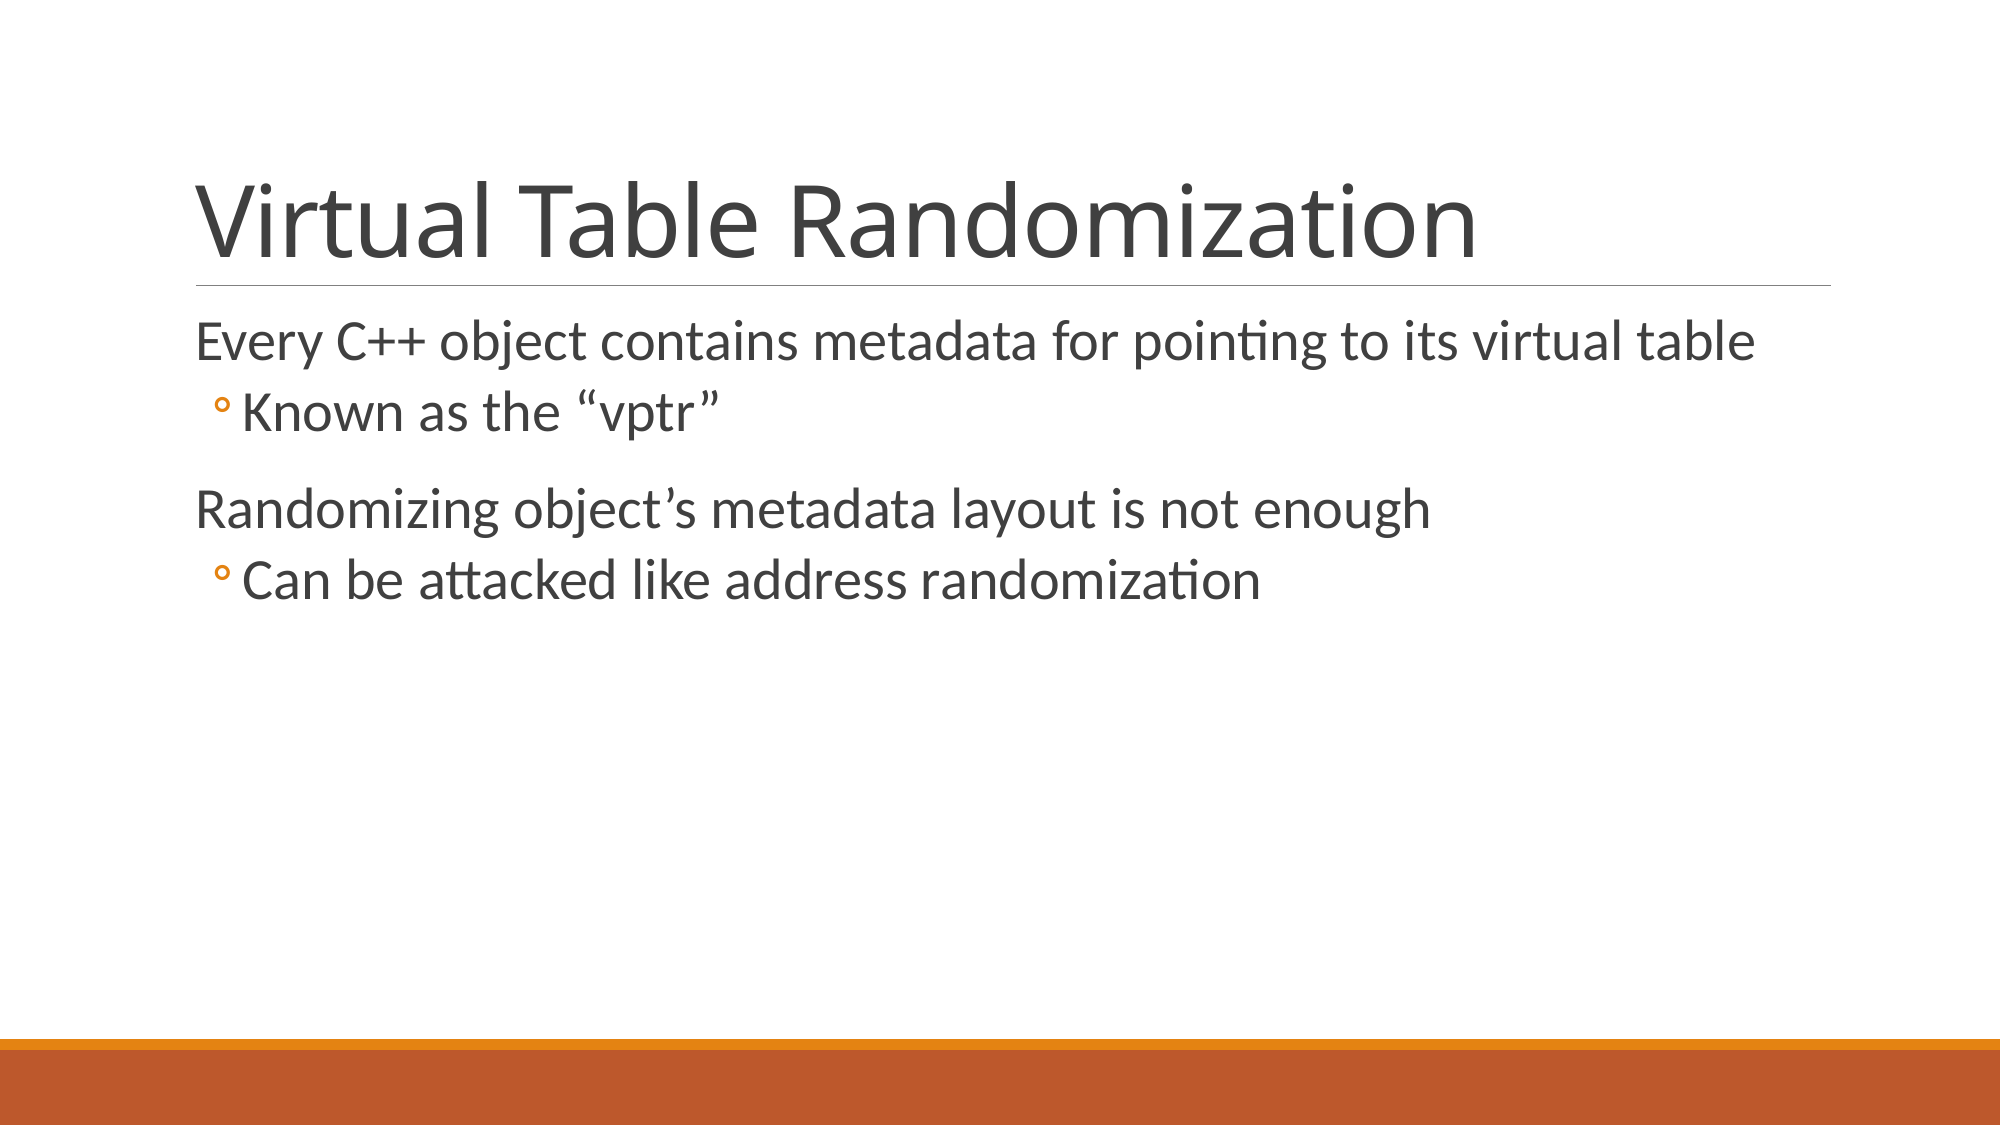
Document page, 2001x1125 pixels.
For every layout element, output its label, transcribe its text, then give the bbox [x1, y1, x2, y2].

title Virtual Table Randomization [180, 47, 1830, 285]
list Every C++ object contains metadata for pointing to its virtual table Known as the “vptr” Randomizing object’s metadata layout is not enough Can be attacked like address randomization [180, 302, 1830, 1035]
